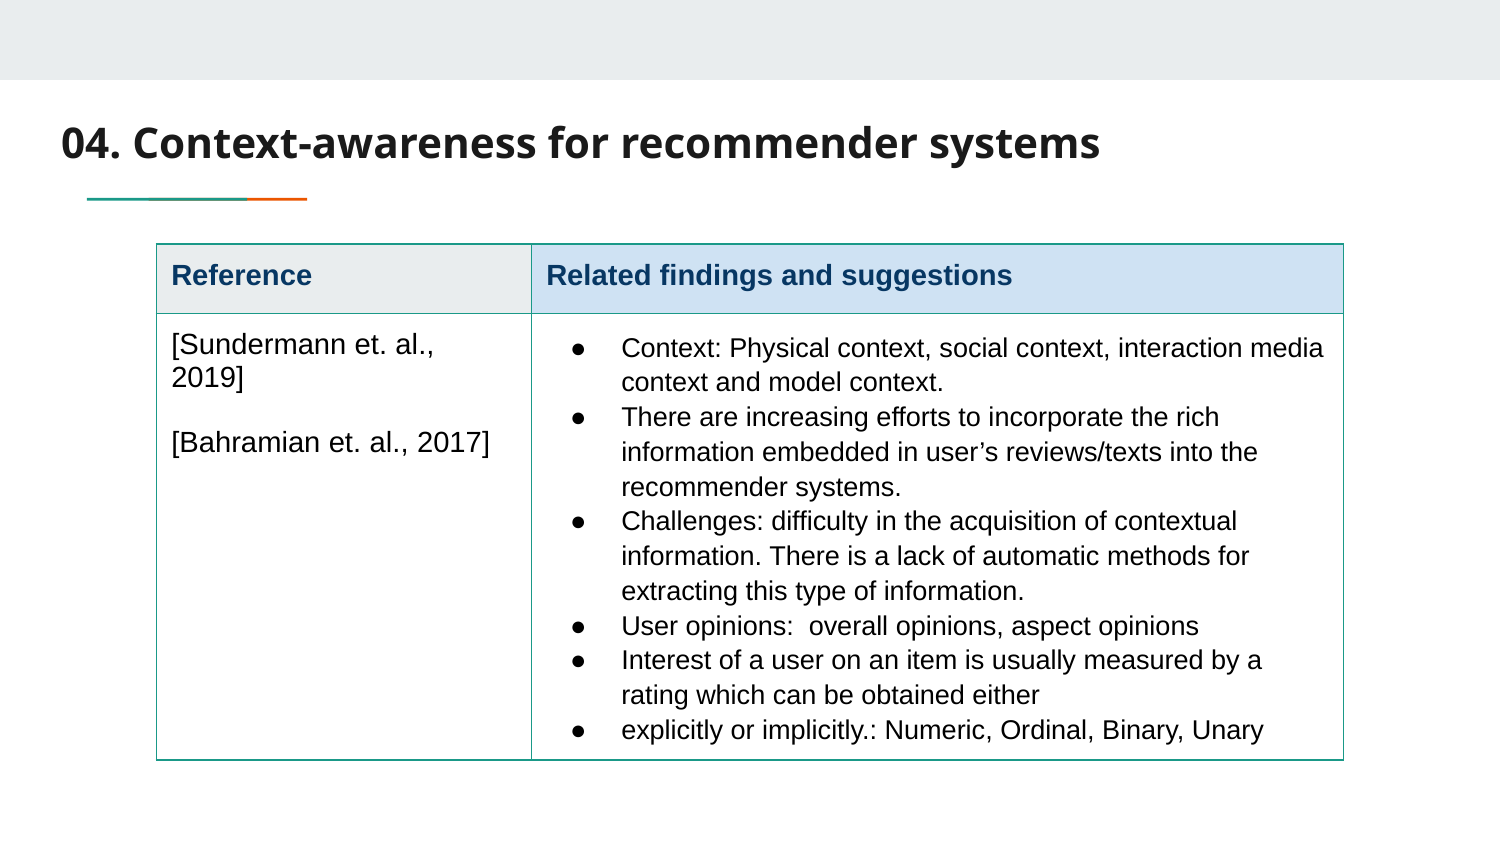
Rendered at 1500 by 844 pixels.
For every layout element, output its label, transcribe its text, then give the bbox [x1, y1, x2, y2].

table_cell Context: Physical context, social context, interaction media context and model context. There are increasing efforts to incorporate the rich information embedded in user’s reviews/texts into the recommender systems. Challenges: difficulty in the acquisition of contextual information. There is a lack of automatic methods for extracting this type of information. User opinions: overall opinions, aspect opinions Interest of a user on an item is usually measured by a rating which can be obtained either explicitly or implicitly.: Numeric, Ordinal, Binary, Unary [532, 314, 1343, 759]
table_header Reference [157, 245, 531, 313]
table_header Related findings and suggestions [532, 245, 1343, 313]
title 04. Context-awareness for recommender systems [46, 98, 1469, 187]
table_cell [Sundermann et. al., 2019] [Bahramian et. al., 2017] [157, 314, 531, 759]
